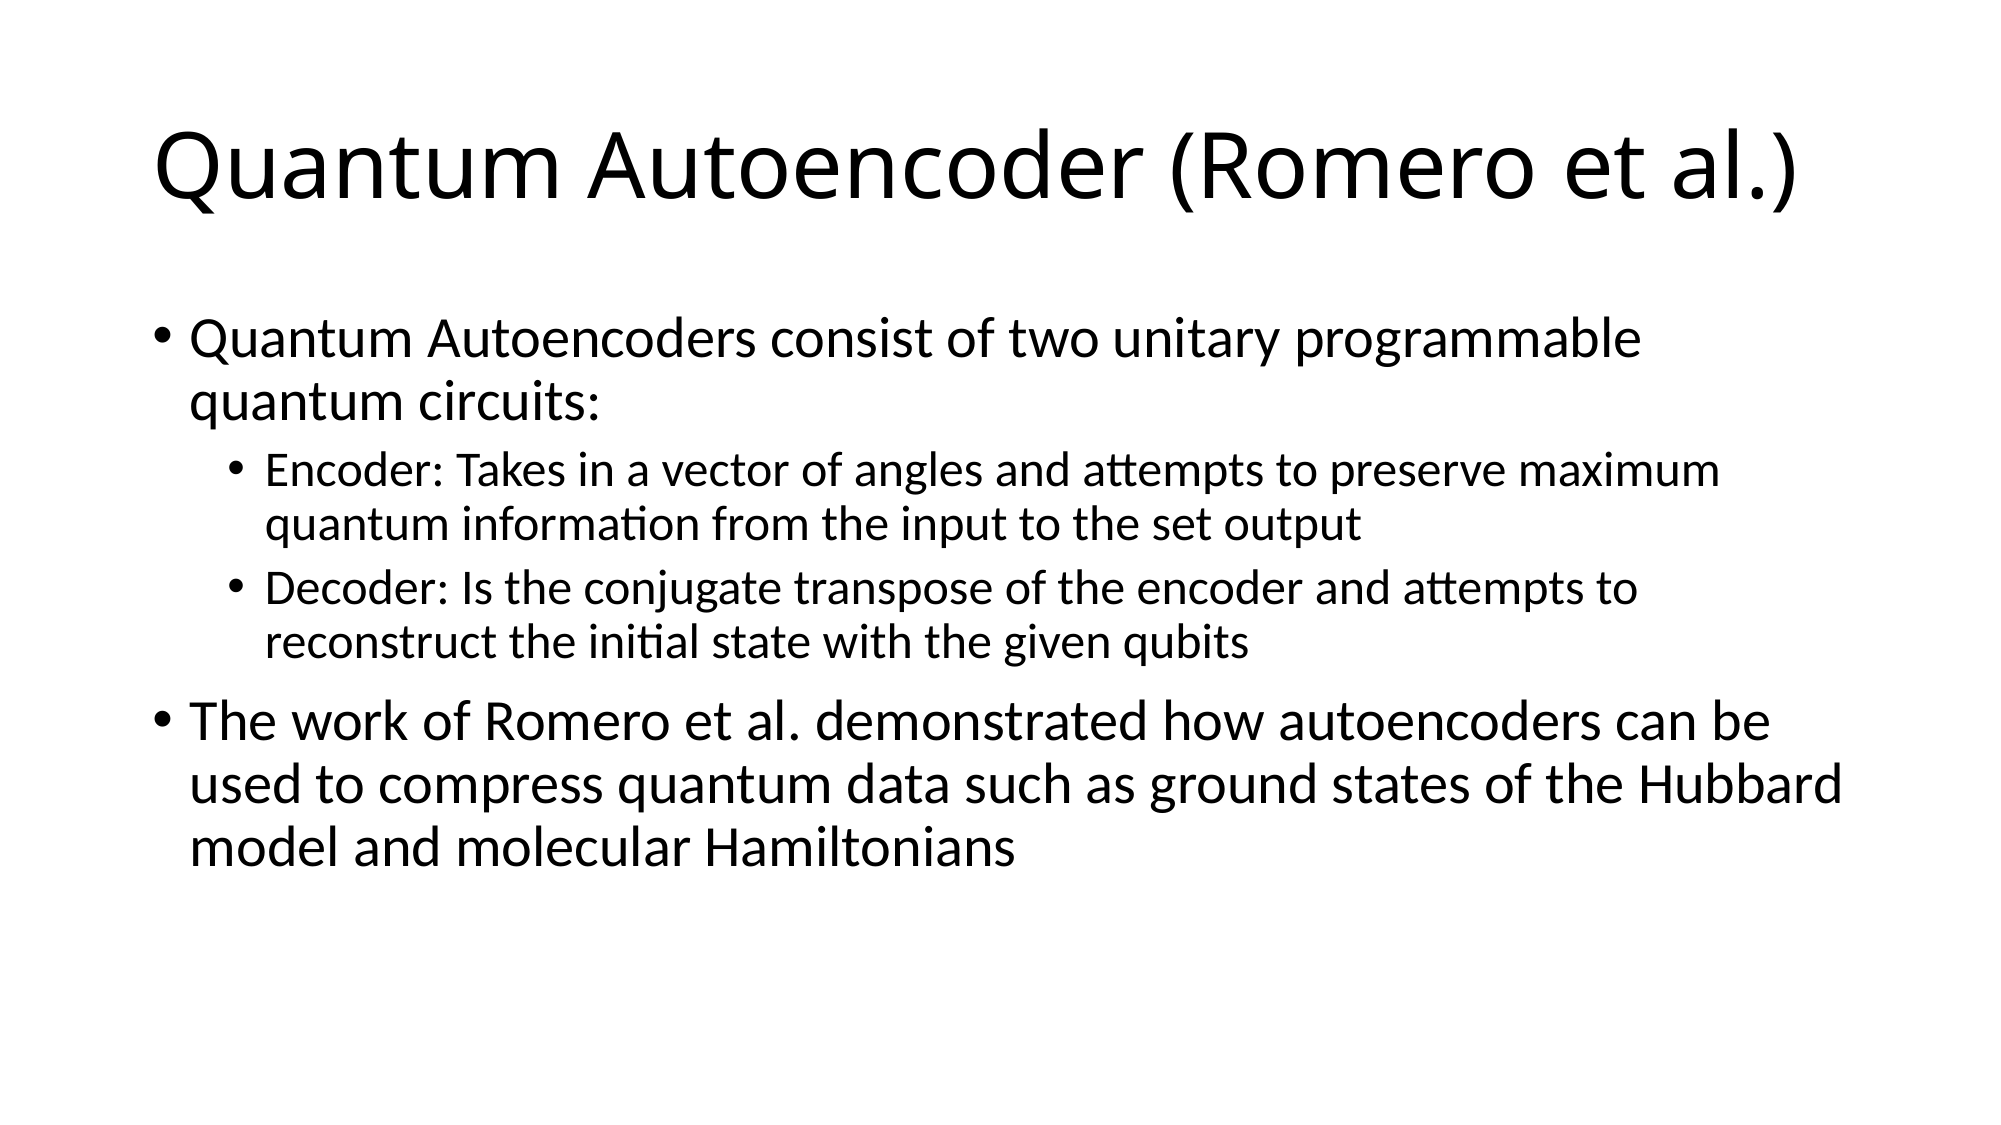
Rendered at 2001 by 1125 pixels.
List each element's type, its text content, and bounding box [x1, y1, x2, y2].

title Quantum Autoencoder (Romero et al.) [137, 59, 1863, 278]
list Quantum Autoencoders consist of two unitary programmable quantum circuits: Encoder: Takes in a vector of angles and attempts to preserve maximum quantum information from the input to the set output Decoder: Is the conjugate transpose of the encoder and attempts to reconstruct the initial state with the given qubits The work of Romero et al. demonstrated how autoencoders can be used to compress quantum data such as ground states of the Hubbard model and molecular Hamiltonians [137, 299, 1863, 1014]
